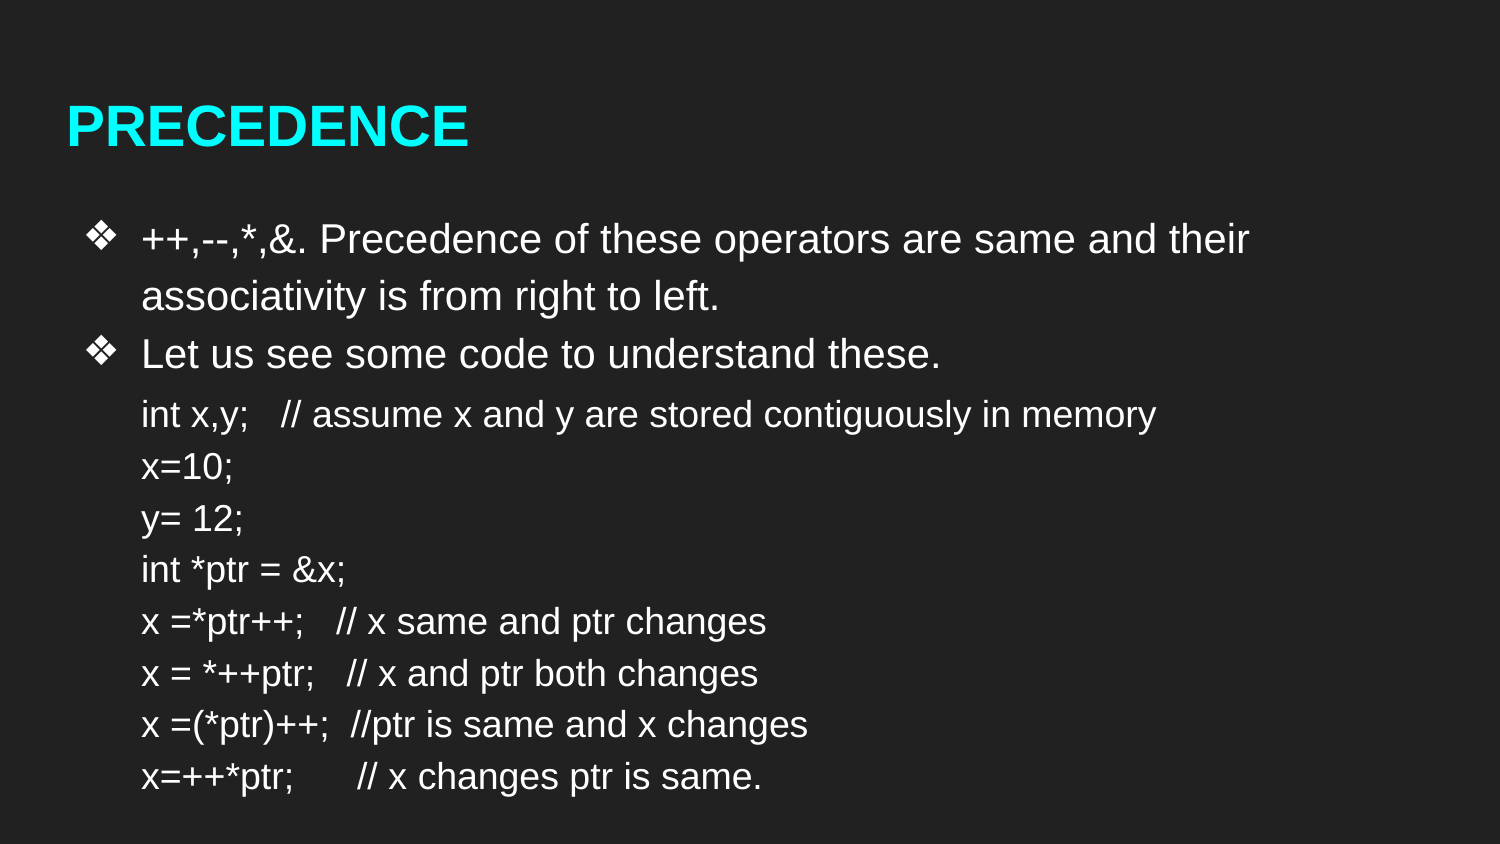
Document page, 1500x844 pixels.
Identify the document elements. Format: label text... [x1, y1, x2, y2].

title PRECEDENCE [51, 72, 1449, 167]
list ++,--,*,&. Precedence of these operators are same and their associativity is from right to left. Let us see some code to understand these. int x,y; // assume x and y are stored contiguously in memory x=10; y= 12; int *ptr = &x; x =*ptr++; // x same and ptr changes x = *++ptr; // x and ptr both changes x =(*ptr)++; //ptr is same and x changes x=++*ptr; // x changes ptr is same. [51, 189, 1449, 750]
